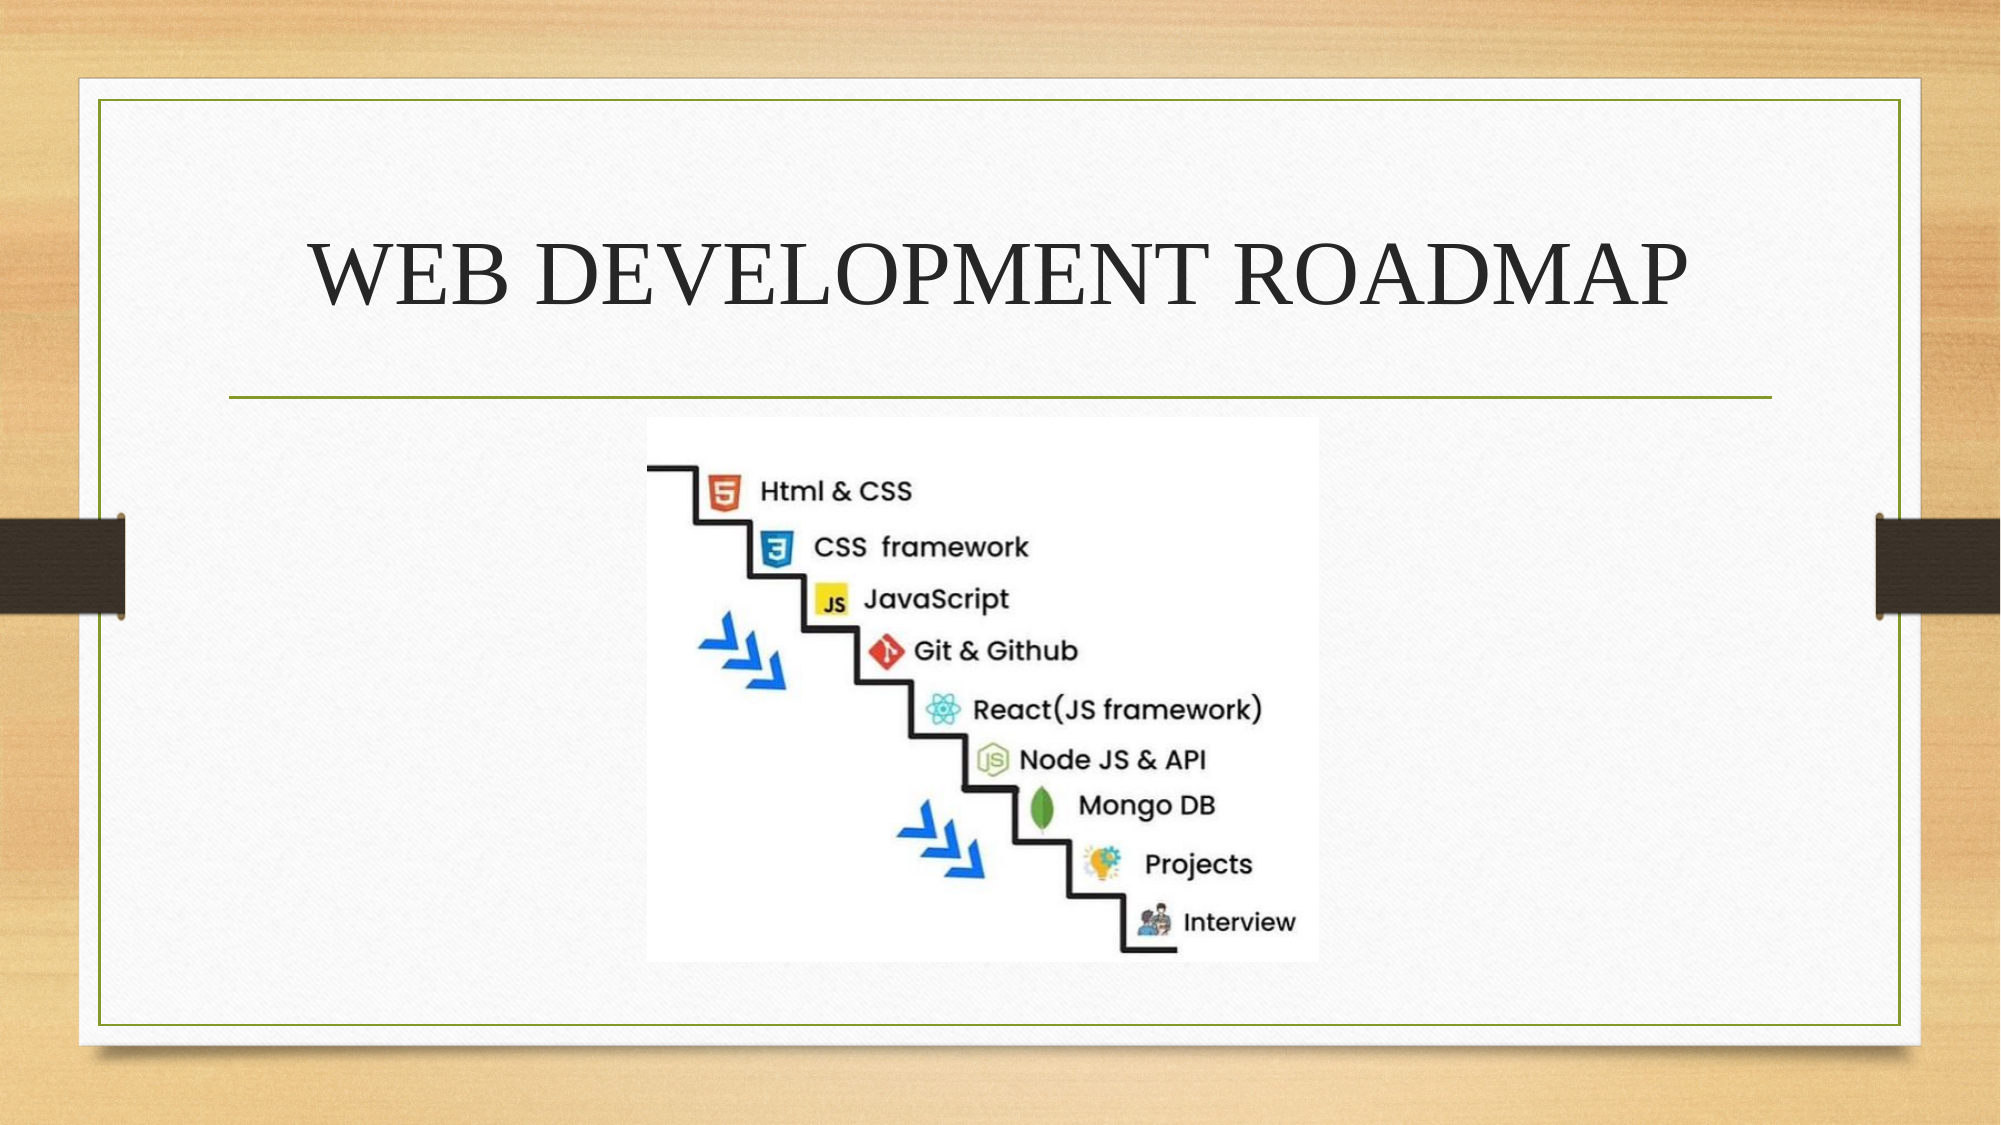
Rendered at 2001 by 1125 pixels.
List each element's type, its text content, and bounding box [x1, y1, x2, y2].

picture [0, 0, 2001, 1125]
title WEB DEVELOPMENT ROADMAP [212, 161, 1788, 375]
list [647, 417, 1319, 963]
